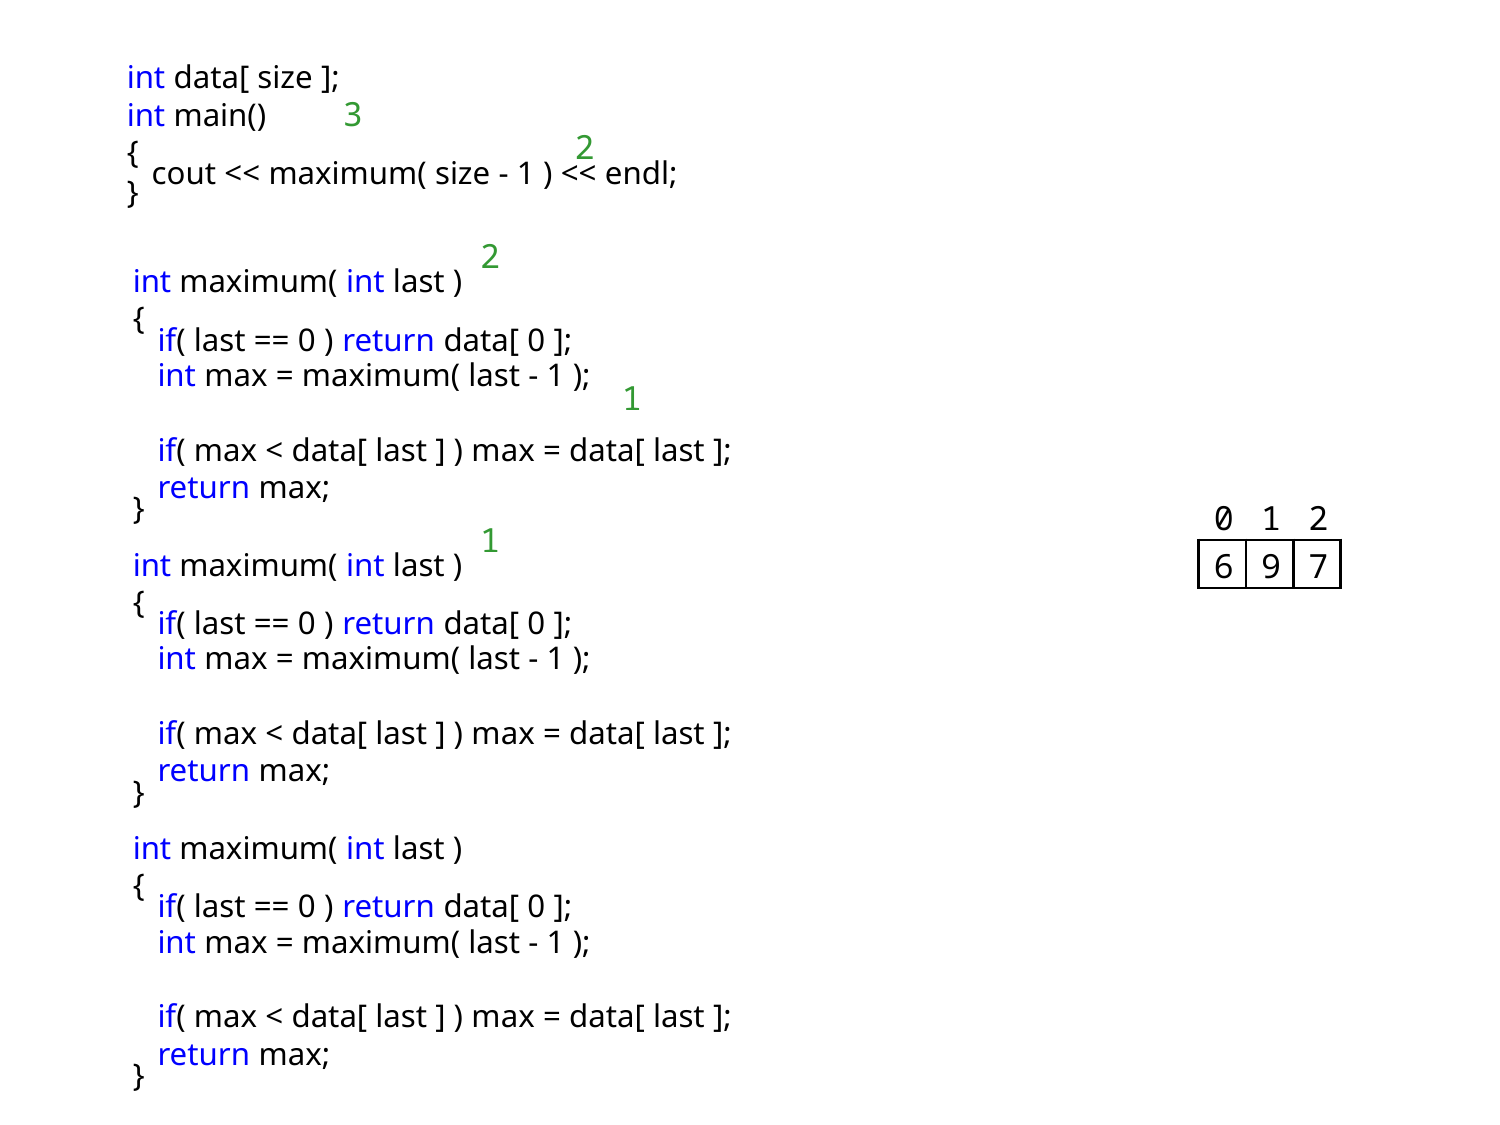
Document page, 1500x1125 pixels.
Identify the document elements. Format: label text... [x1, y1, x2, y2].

text_box 1 [466, 515, 514, 563]
text_box int maximum( int last ) { if( last == 0 ) return data[ 0 ]; int max = maximum( last - 1 ); if( max < data[ last ] ) max = data[ last ]; return max; } [112, 822, 1034, 1083]
text_box int maximum( int last ) { if( last == 0 ) return data[ 0 ]; int max = maximum( last - 1 ); if( max < data[ last ] ) max = data[ last ]; return max; } [112, 255, 1034, 516]
table_header 1 [1246, 492, 1293, 539]
text_box 1 [608, 373, 656, 421]
table_header 2 [1293, 492, 1341, 539]
table_cell 7 [1295, 541, 1339, 587]
text_box 3 [324, 90, 372, 138]
table_cell 6 [1200, 541, 1245, 587]
table_cell 9 [1247, 541, 1292, 587]
text_box int maximum( int last ) { if( last == 0 ) return data[ 0 ]; int max = maximum( last - 1 ); if( max < data[ last ] ) max = data[ last ]; return max; } [112, 538, 1034, 799]
text_box 2 [560, 113, 609, 161]
text_box 2 [466, 231, 514, 279]
table_header 0 [1199, 492, 1246, 539]
subtitle int data[ size ]; int main() { cout << maximum( size - 1 ) << endl; } [111, 42, 892, 209]
